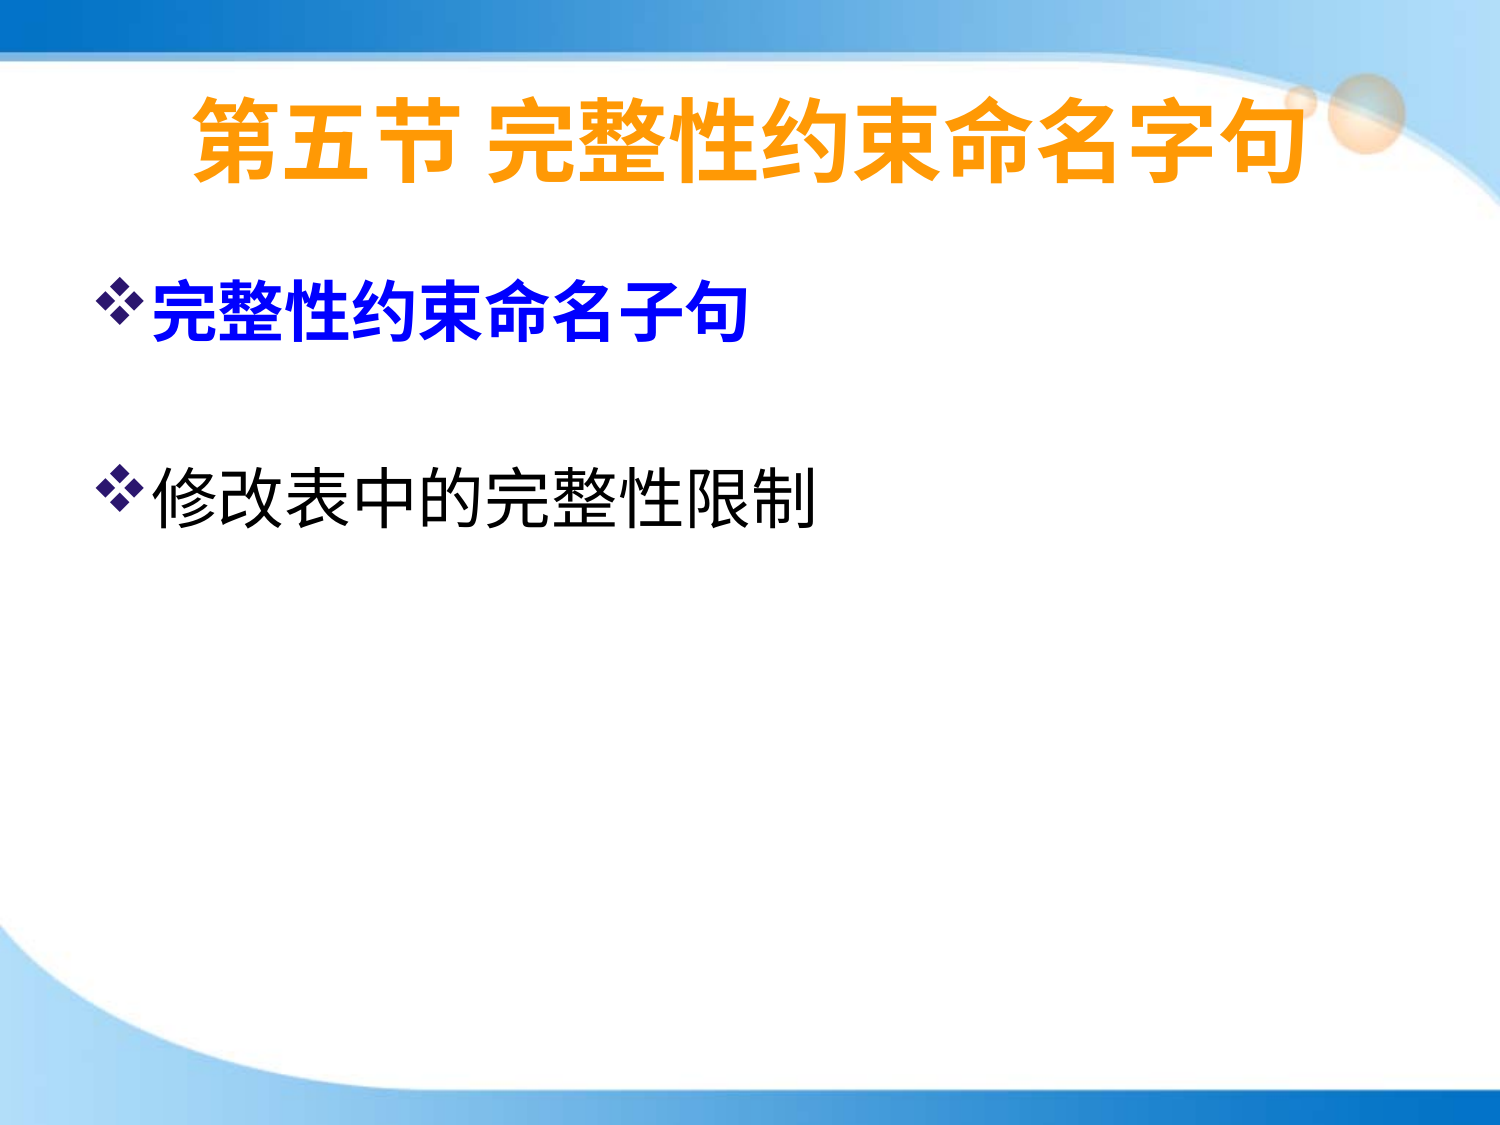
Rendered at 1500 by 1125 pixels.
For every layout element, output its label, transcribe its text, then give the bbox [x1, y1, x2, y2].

title 第五节 完整性约束命名字句 [75, 45, 1425, 233]
picture [0, 0, 1500, 1125]
list 完整性约束命名子句 修改表中的完整性限制 [75, 262, 1425, 1005]
